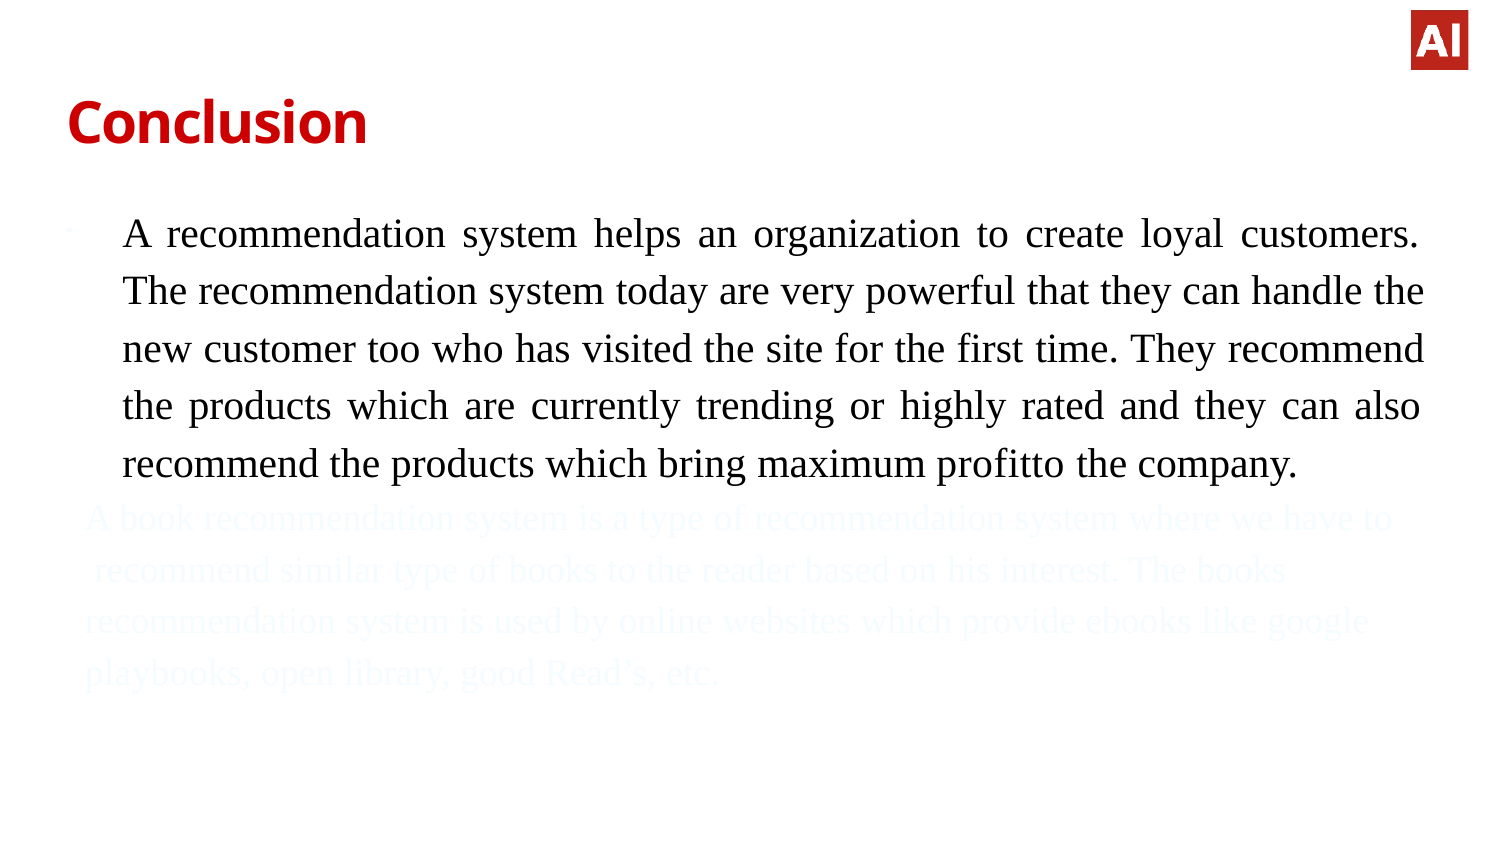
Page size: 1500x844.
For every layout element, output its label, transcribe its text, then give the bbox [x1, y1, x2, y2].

title Conclusion [64, 83, 409, 195]
text_box A recommendation system helps an organization to create loyal customers. The recommendation system today are very powerful that they can handle the new customer too who has visited the site for the first time. They recommend the products which are currently trending or highly rated and they can also recommend the products which bring maximum profitto the company. A book recommendation system is a type of recommendation system where we have to recommend similar type of books to the reader based on his interest. The books recommendation system is used by online websites which provide ebooks like google playbooks, open library, good Read’s, etc. [64, 195, 1437, 693]
picture [1411, 10, 1469, 70]
